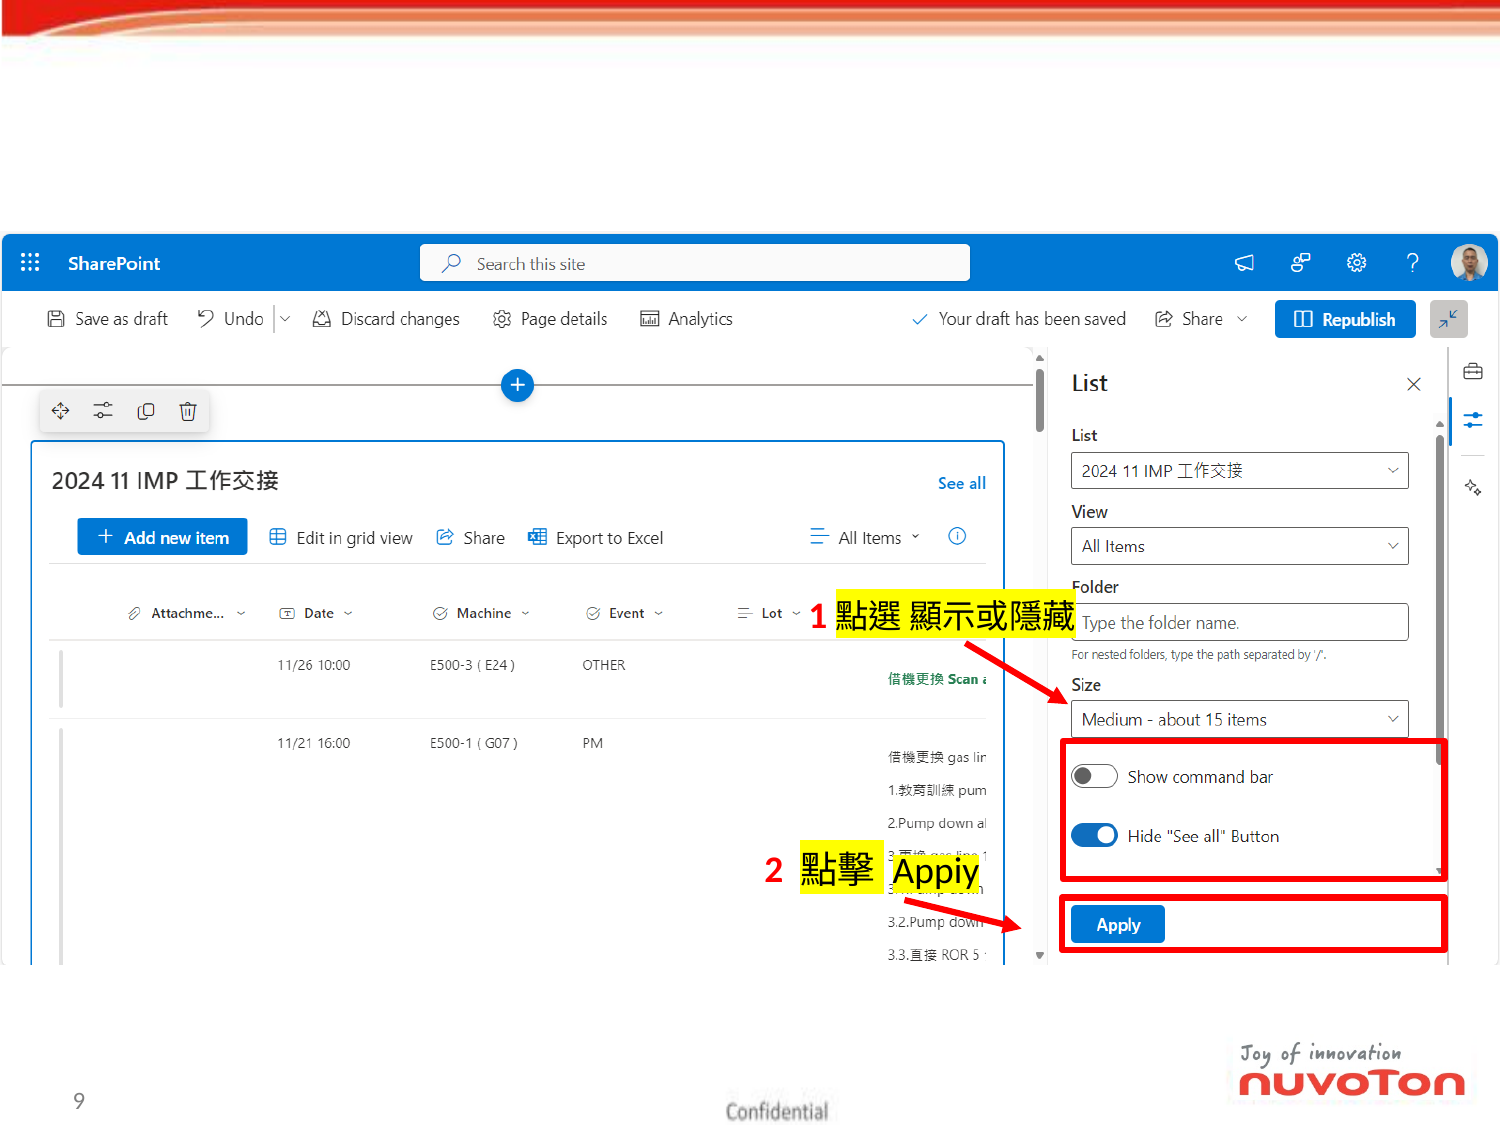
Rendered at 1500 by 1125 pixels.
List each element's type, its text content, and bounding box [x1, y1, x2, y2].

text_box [904, 899, 1022, 929]
slide_number 8 [0, 1069, 160, 1125]
picture [0, 0, 1500, 1125]
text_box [965, 642, 1069, 705]
